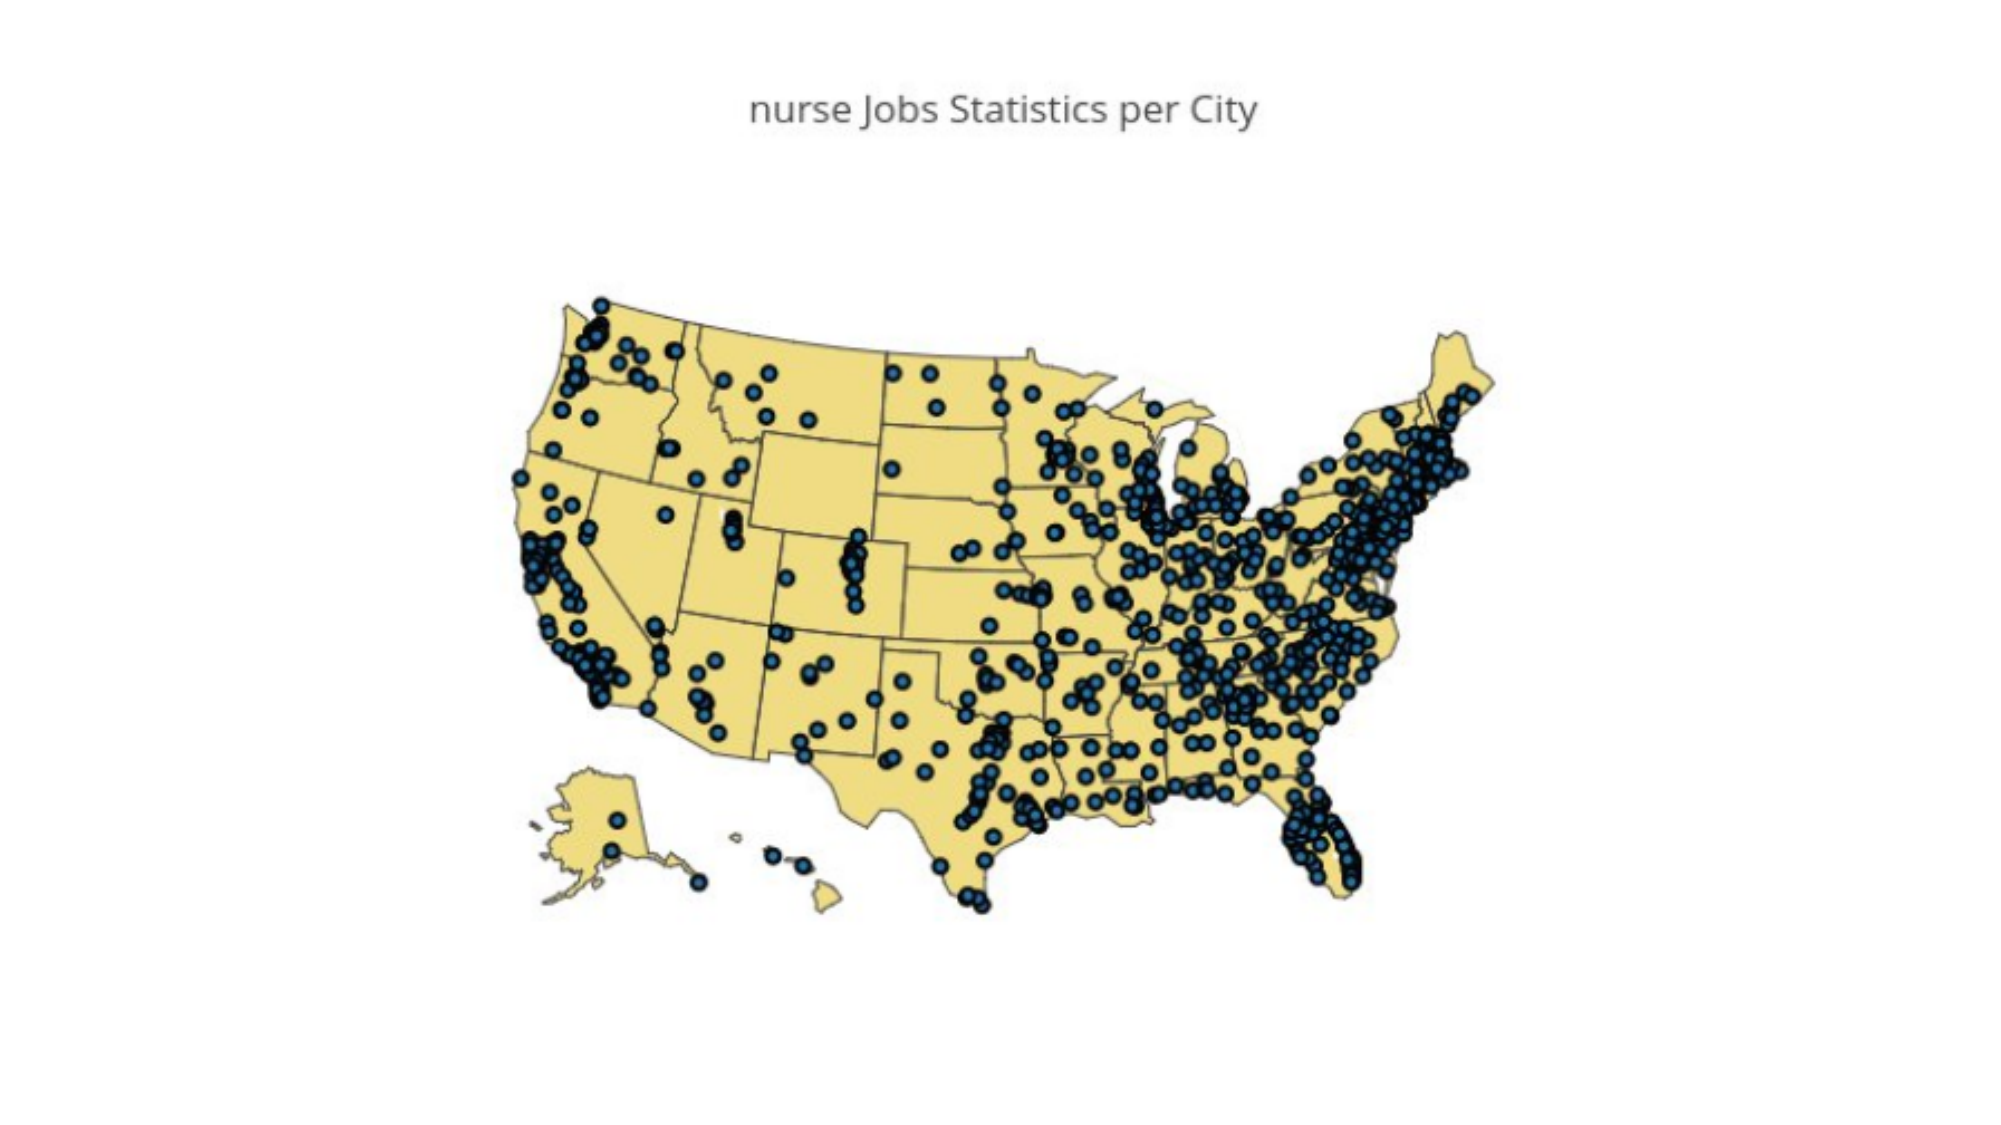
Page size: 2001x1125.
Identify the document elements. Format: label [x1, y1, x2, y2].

picture [206, 27, 1794, 1020]
